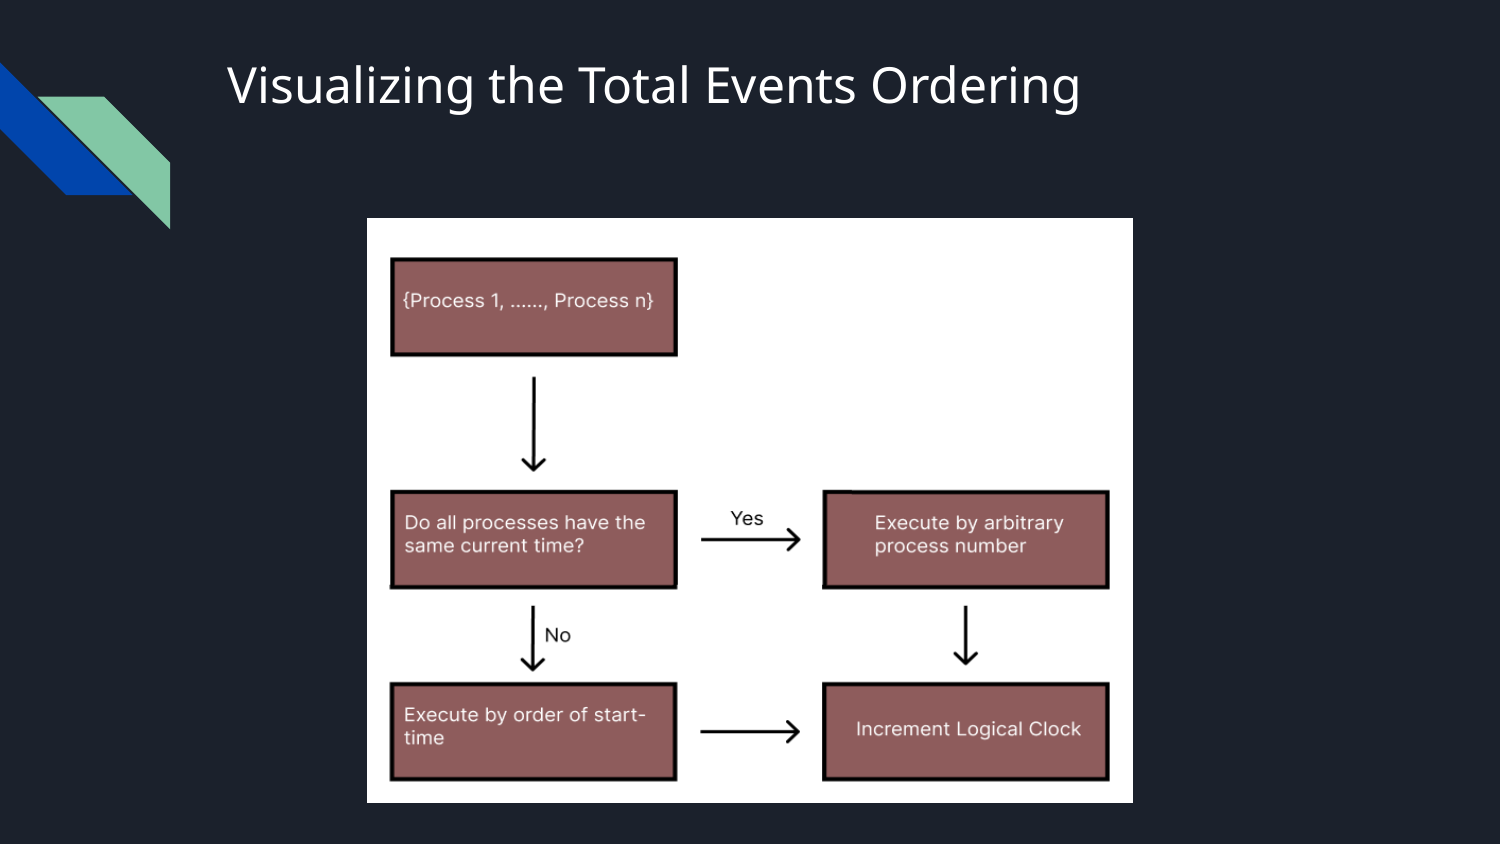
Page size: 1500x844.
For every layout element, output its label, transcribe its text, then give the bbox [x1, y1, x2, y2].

picture [366, 218, 1134, 804]
title Visualizing the Total Events Ordering [212, 38, 1106, 189]
